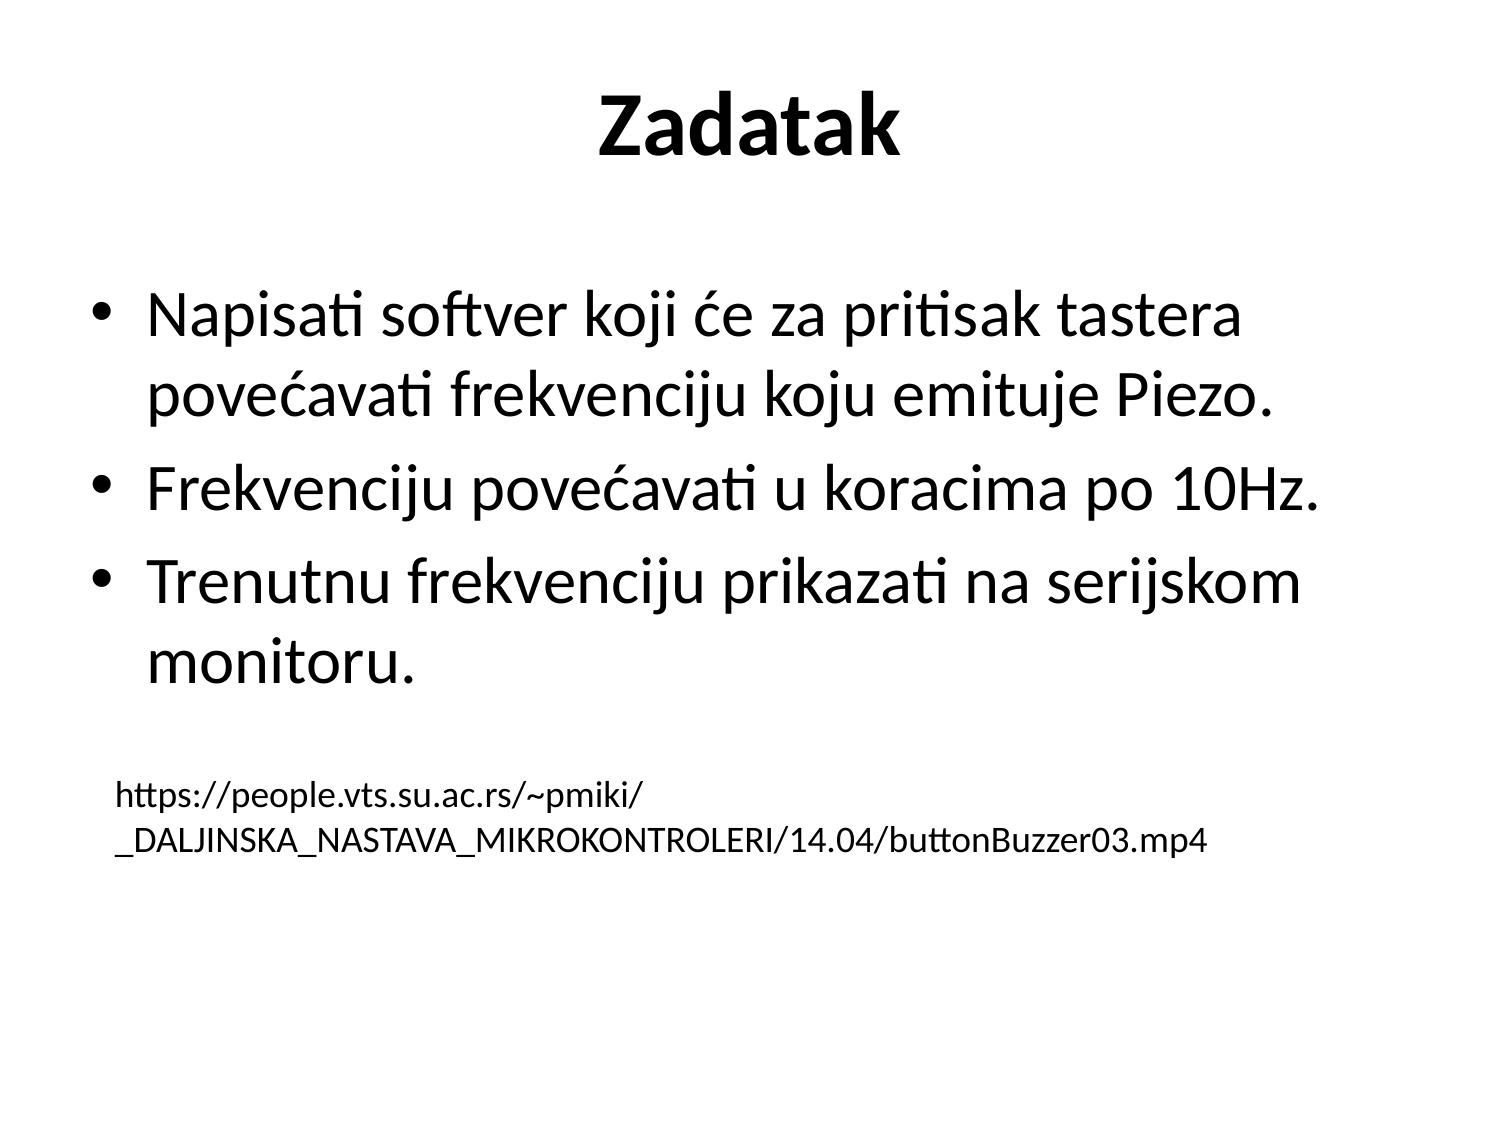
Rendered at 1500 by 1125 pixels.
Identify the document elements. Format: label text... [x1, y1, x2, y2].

title Zadatak [75, 24, 1425, 213]
text_box https://people.vts.su.ac.rs/~pmiki/_DALJINSKA_NASTAVA_MIKROKONTROLERI/14.04/buttonBuzzer03.mp4 [99, 762, 1338, 868]
list Napisati softver koji će za pritisak tastera povećavati frekvenciju koju emituje Piezo. Frekvenciju povećavati u koracima po 10Hz. Trenutnu frekvenciju prikazati na serijskom monitoru. [75, 262, 1425, 713]
